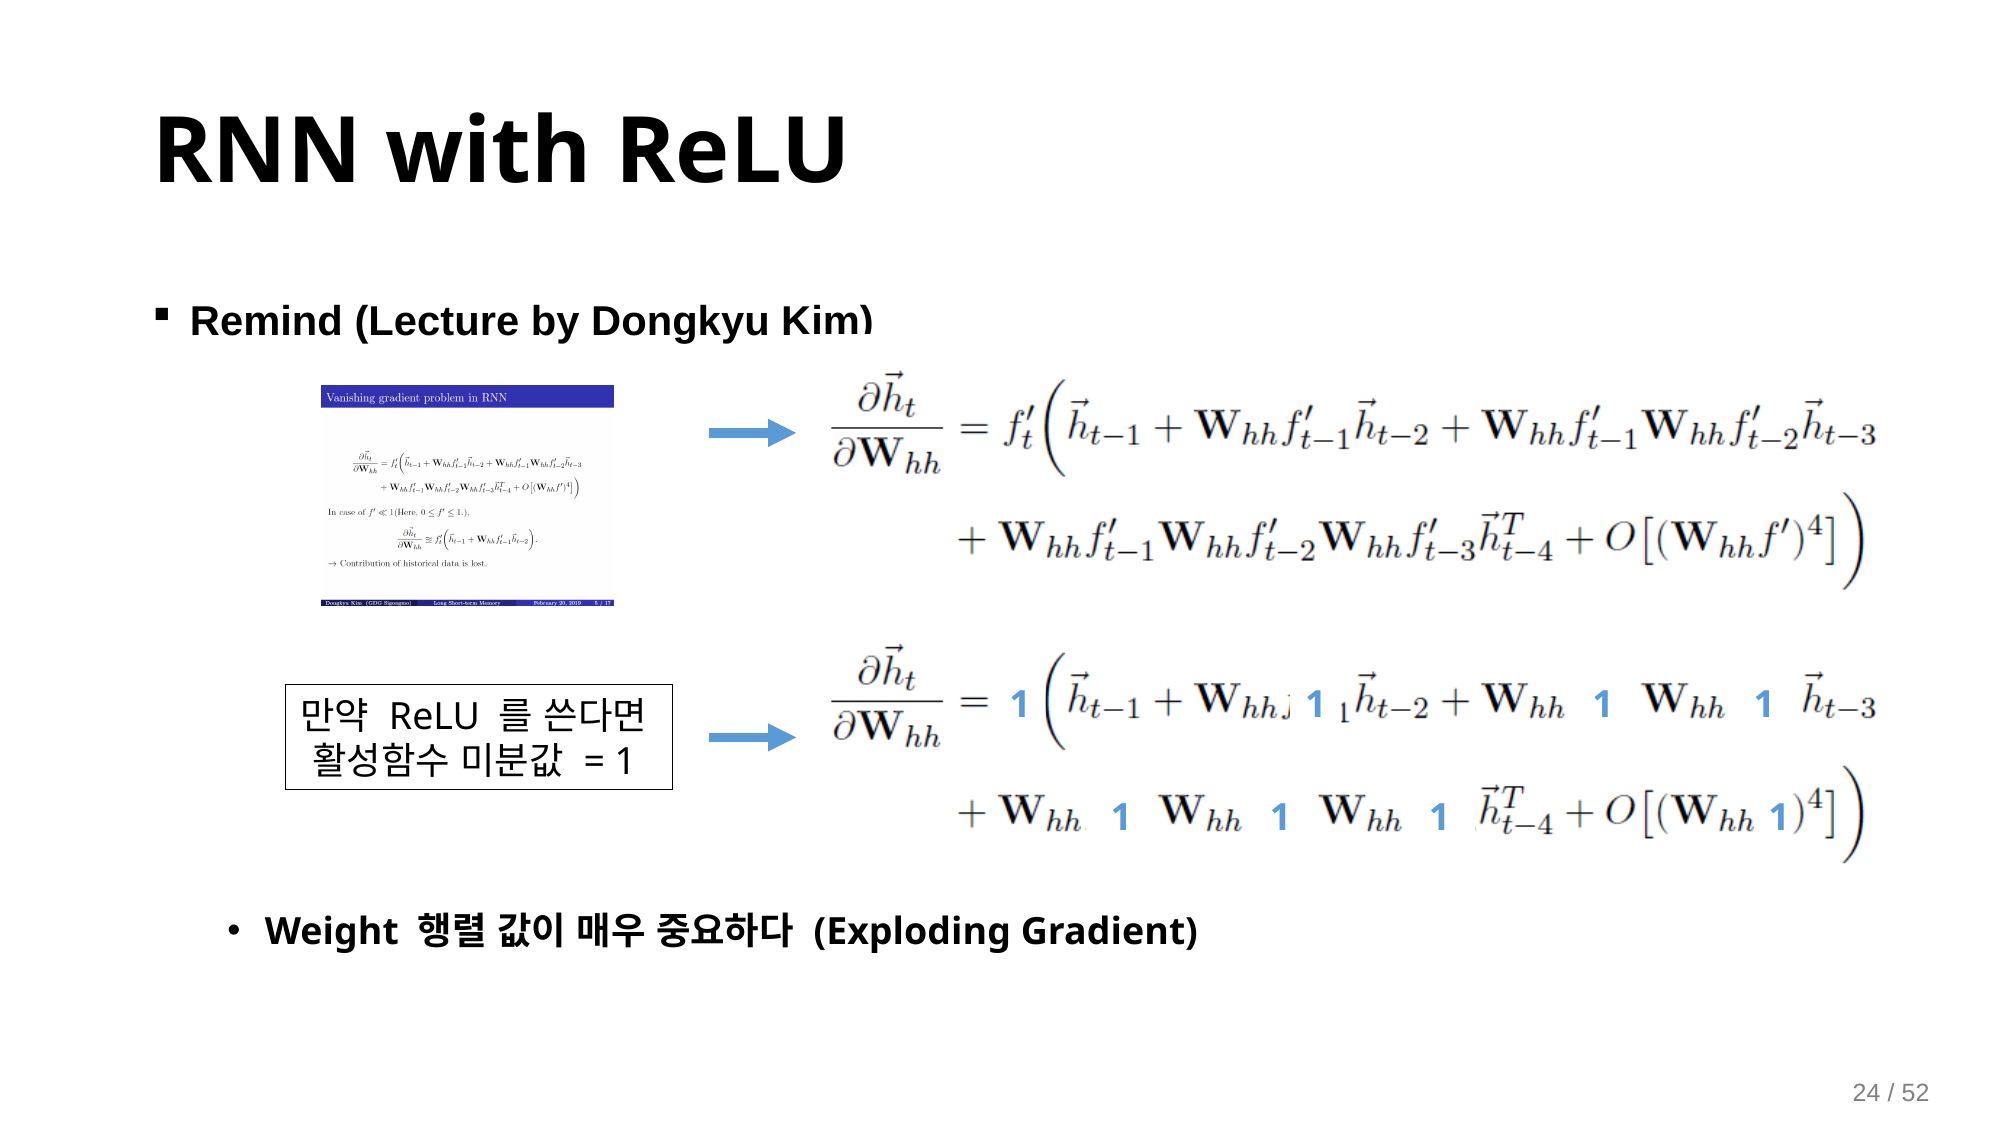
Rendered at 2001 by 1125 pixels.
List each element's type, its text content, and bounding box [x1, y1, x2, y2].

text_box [798, 608, 1915, 867]
picture [798, 334, 1915, 593]
text_box 만약 ReLU 를 쓴다면 활성함수 미분값 = 1 [285, 684, 673, 790]
text_box RNN with ReLU [137, 44, 1912, 262]
picture [321, 385, 614, 606]
text_box Remind (Lecture by Dongkyu Kim) Weight 행렬 값이 매우 중요하다 (Exploding Gradient) [137, 261, 1863, 1065]
